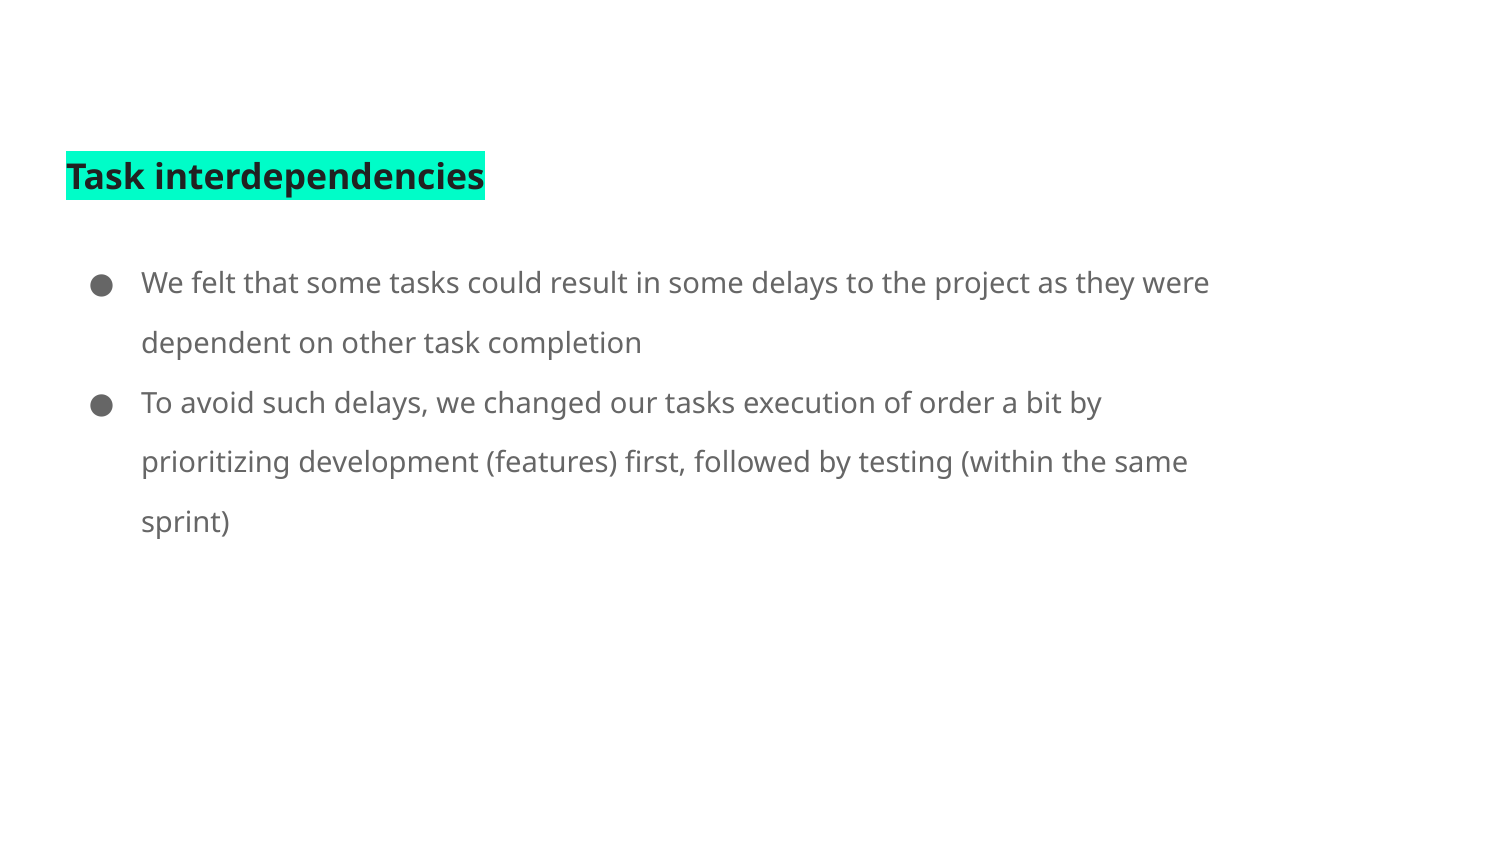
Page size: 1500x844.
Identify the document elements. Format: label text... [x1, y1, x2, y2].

title Task interdependencies [51, 91, 512, 216]
list We felt that some tasks could result in some delays to the project as they were dependent on other task completion To avoid such delays, we changed our tasks execution of order a bit by prioritizing development (features) first, followed by testing (within the same sprint) [51, 227, 1241, 752]
